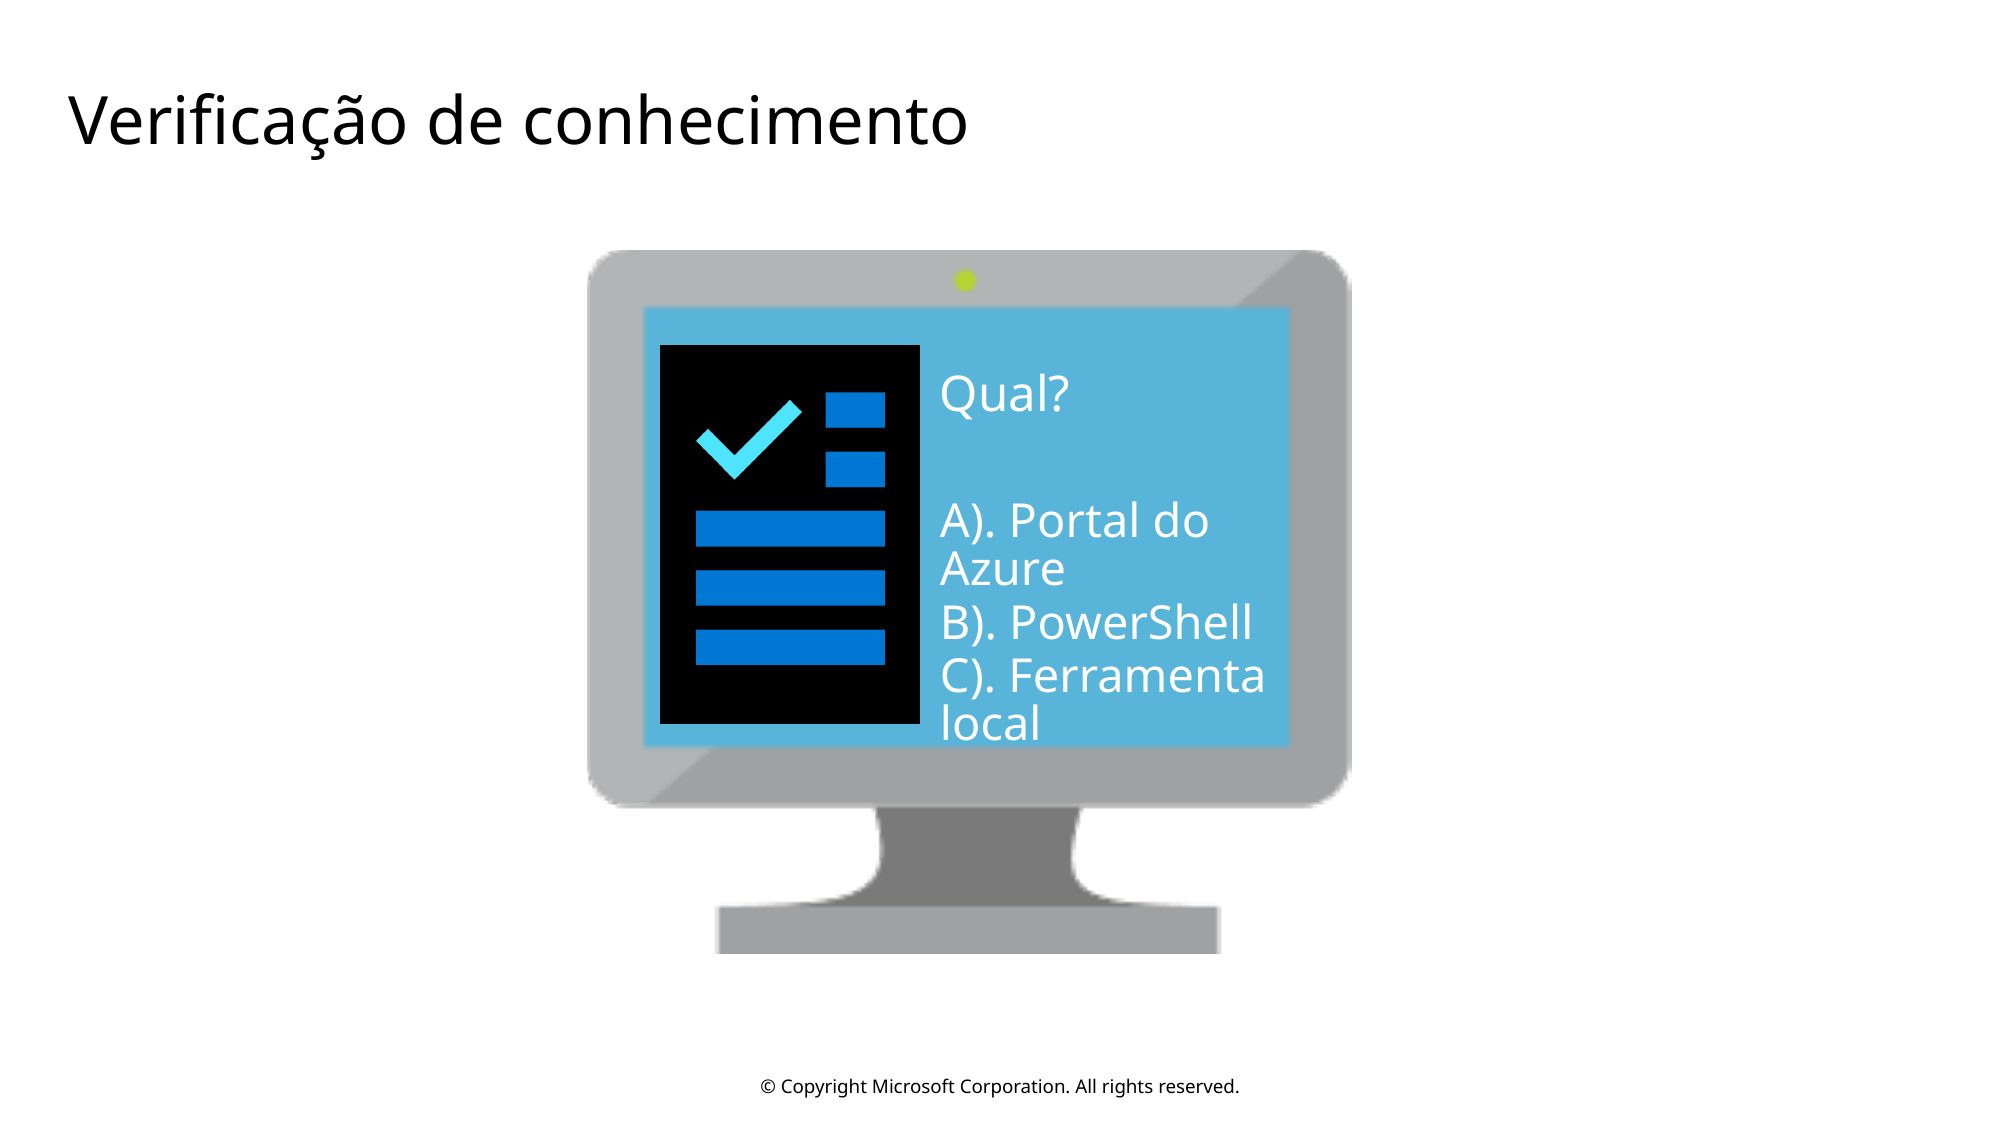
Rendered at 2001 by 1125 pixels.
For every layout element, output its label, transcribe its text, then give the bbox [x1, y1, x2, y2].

title Verificação de conhecimento [68, 72, 1930, 184]
picture [587, 250, 1352, 955]
